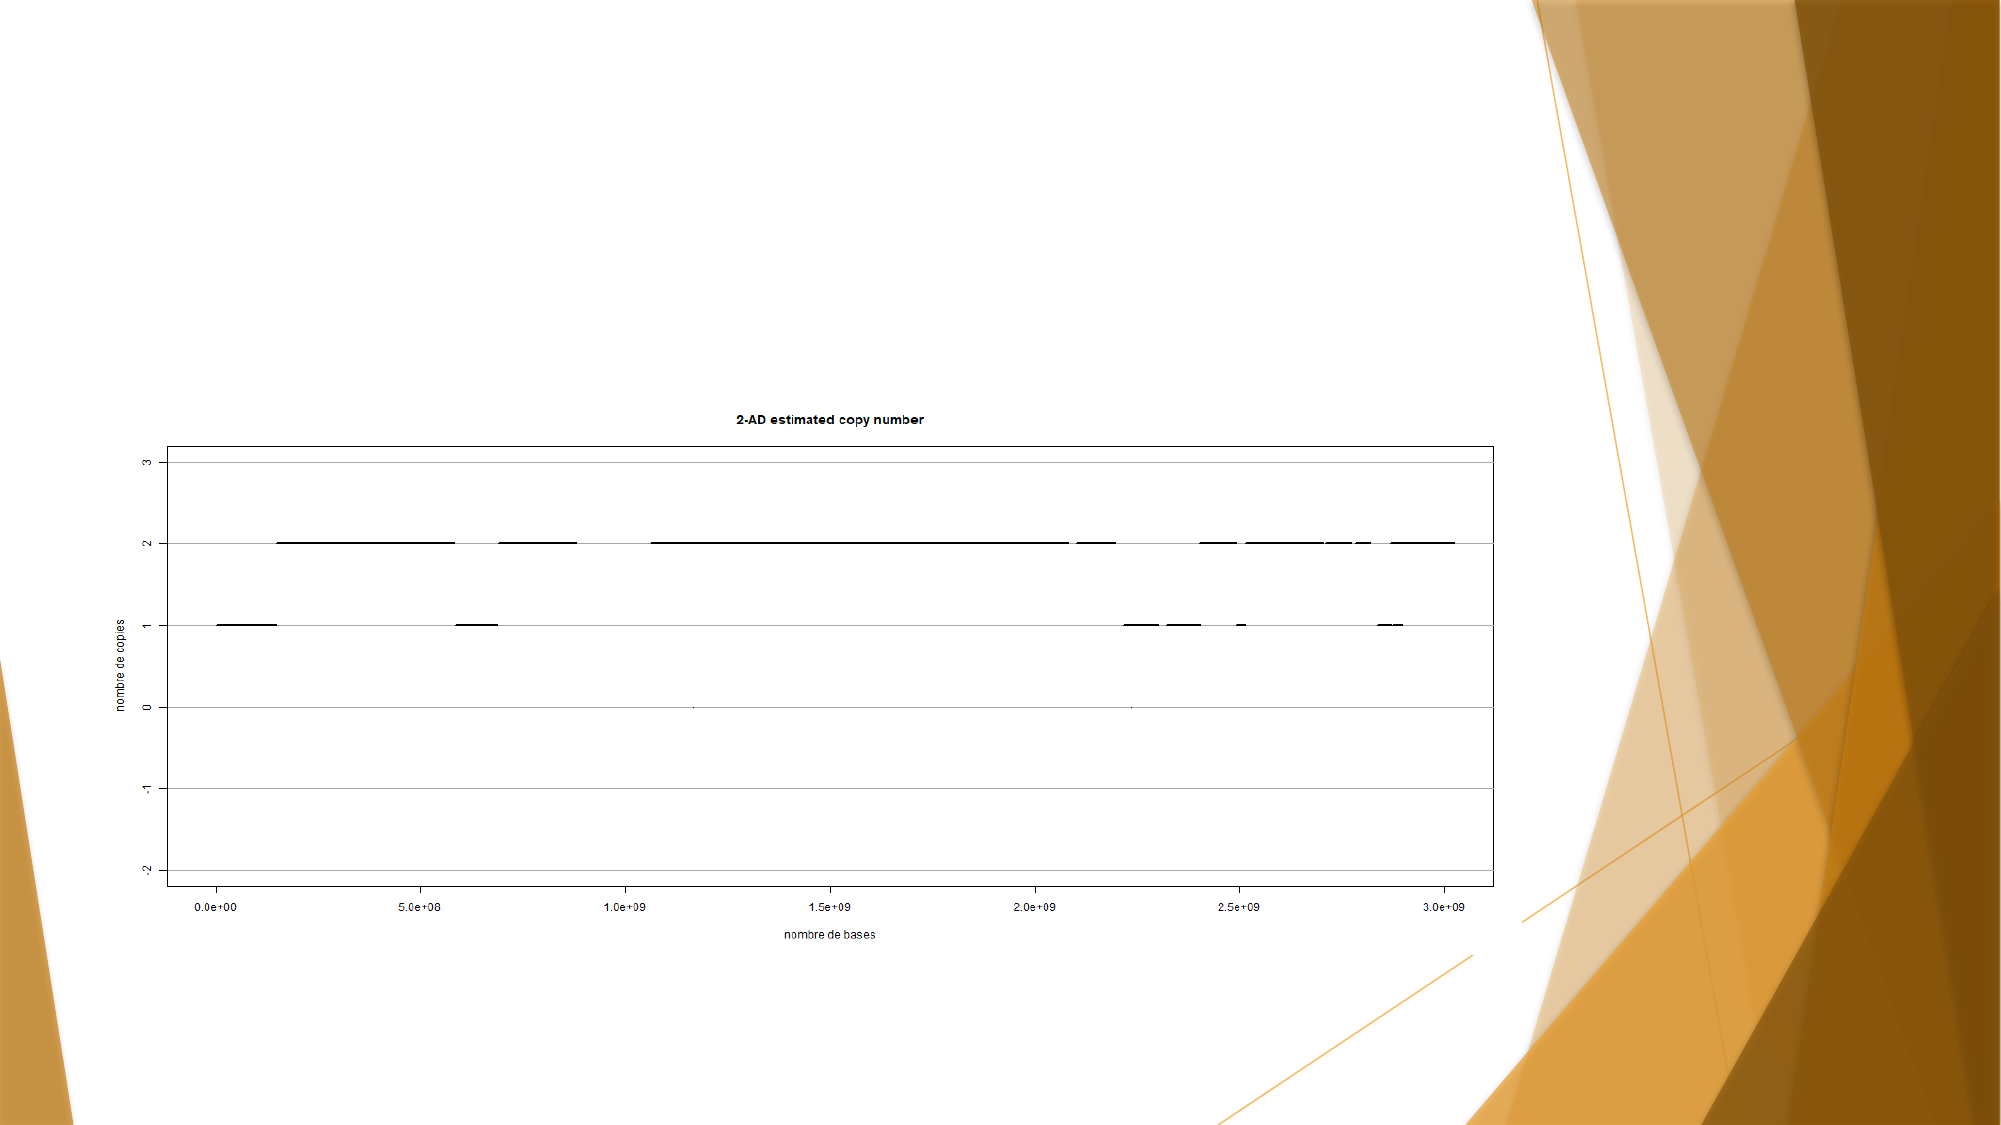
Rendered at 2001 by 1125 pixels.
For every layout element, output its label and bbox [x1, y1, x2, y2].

list [110, 390, 1522, 956]
